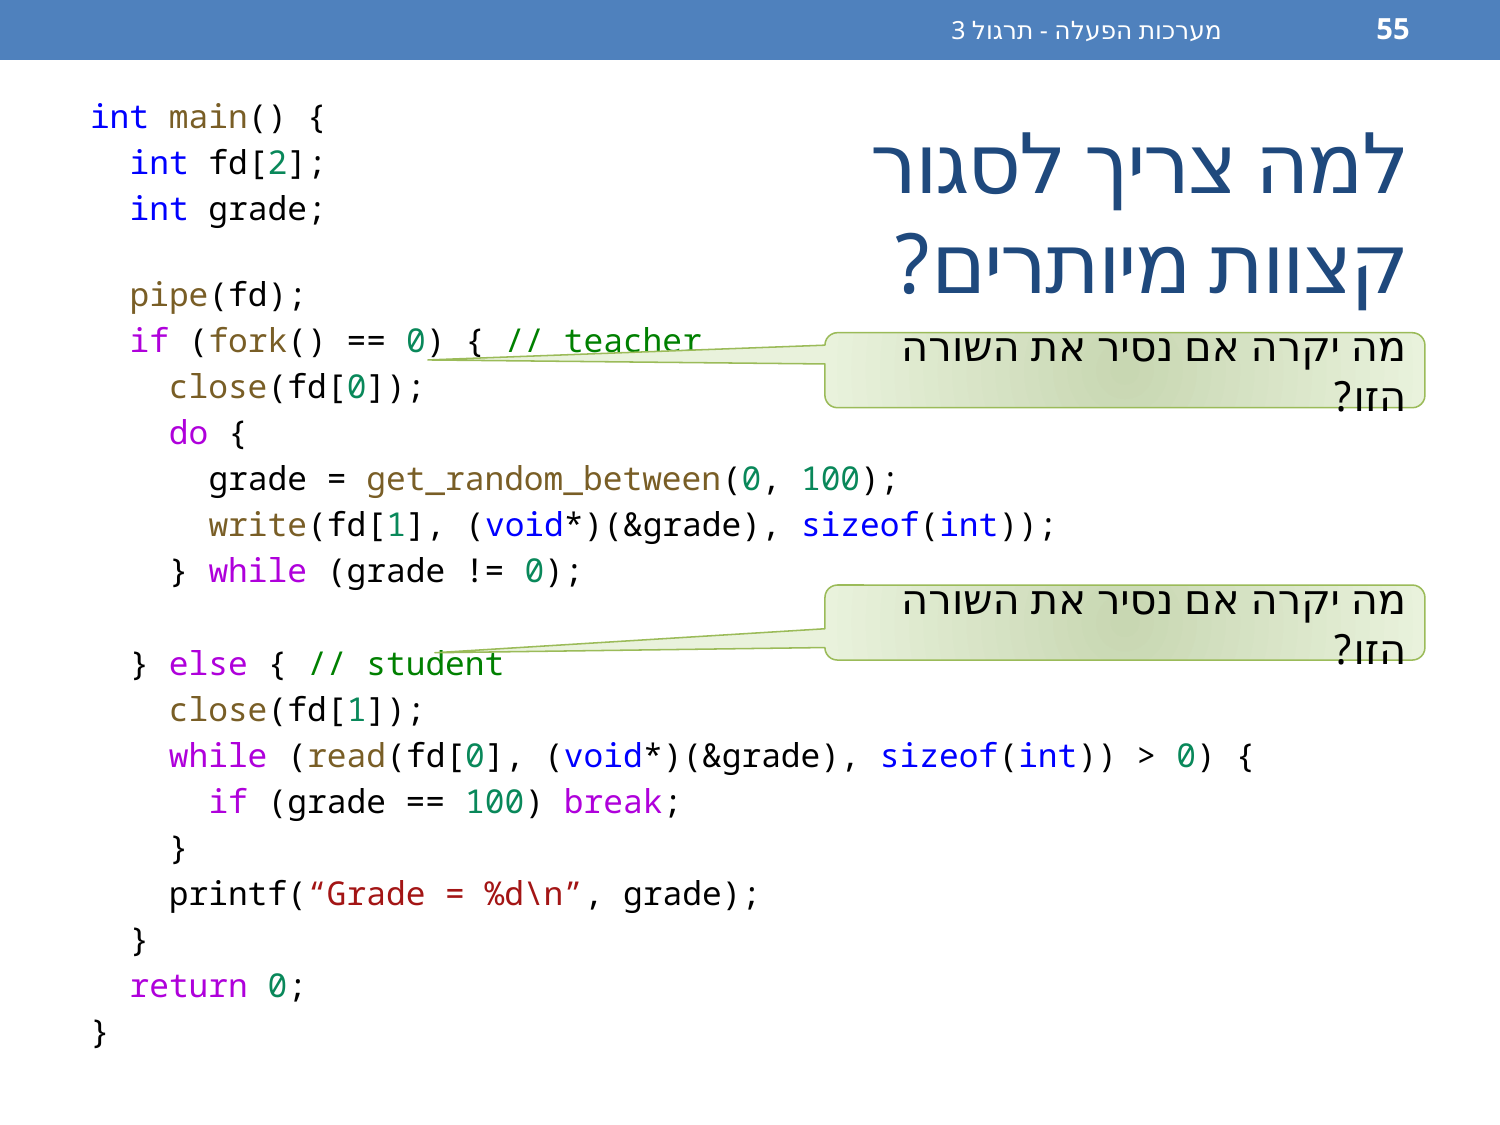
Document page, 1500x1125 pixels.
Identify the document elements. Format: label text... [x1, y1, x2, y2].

list int main() { int fd[2]; int grade; pipe(fd); if (fork() == 0) { // teacher close(fd[0]); do { grade = get_random_between(0, 100); write(fd[1], (void*)(&grade), sizeof(int)); } while (grade != 0); } else { // student close(fd[1]); while (read(fd[0], (void*)(&grade), sizeof(int)) > 0) { if (grade == 100) break; } printf(“Grade = %d\n”, grade); } return 0; } [75, 87, 1425, 1063]
text_box מה יקרה אם נסיר את השורה הזו? [427, 331, 1426, 409]
text_box מה יקרה אם נסיר את השורה הזו? [434, 584, 1426, 661]
footer מערכות הפעלה - תרגול 3 [562, 3, 1238, 57]
slide_number 55 [1250, 3, 1425, 57]
